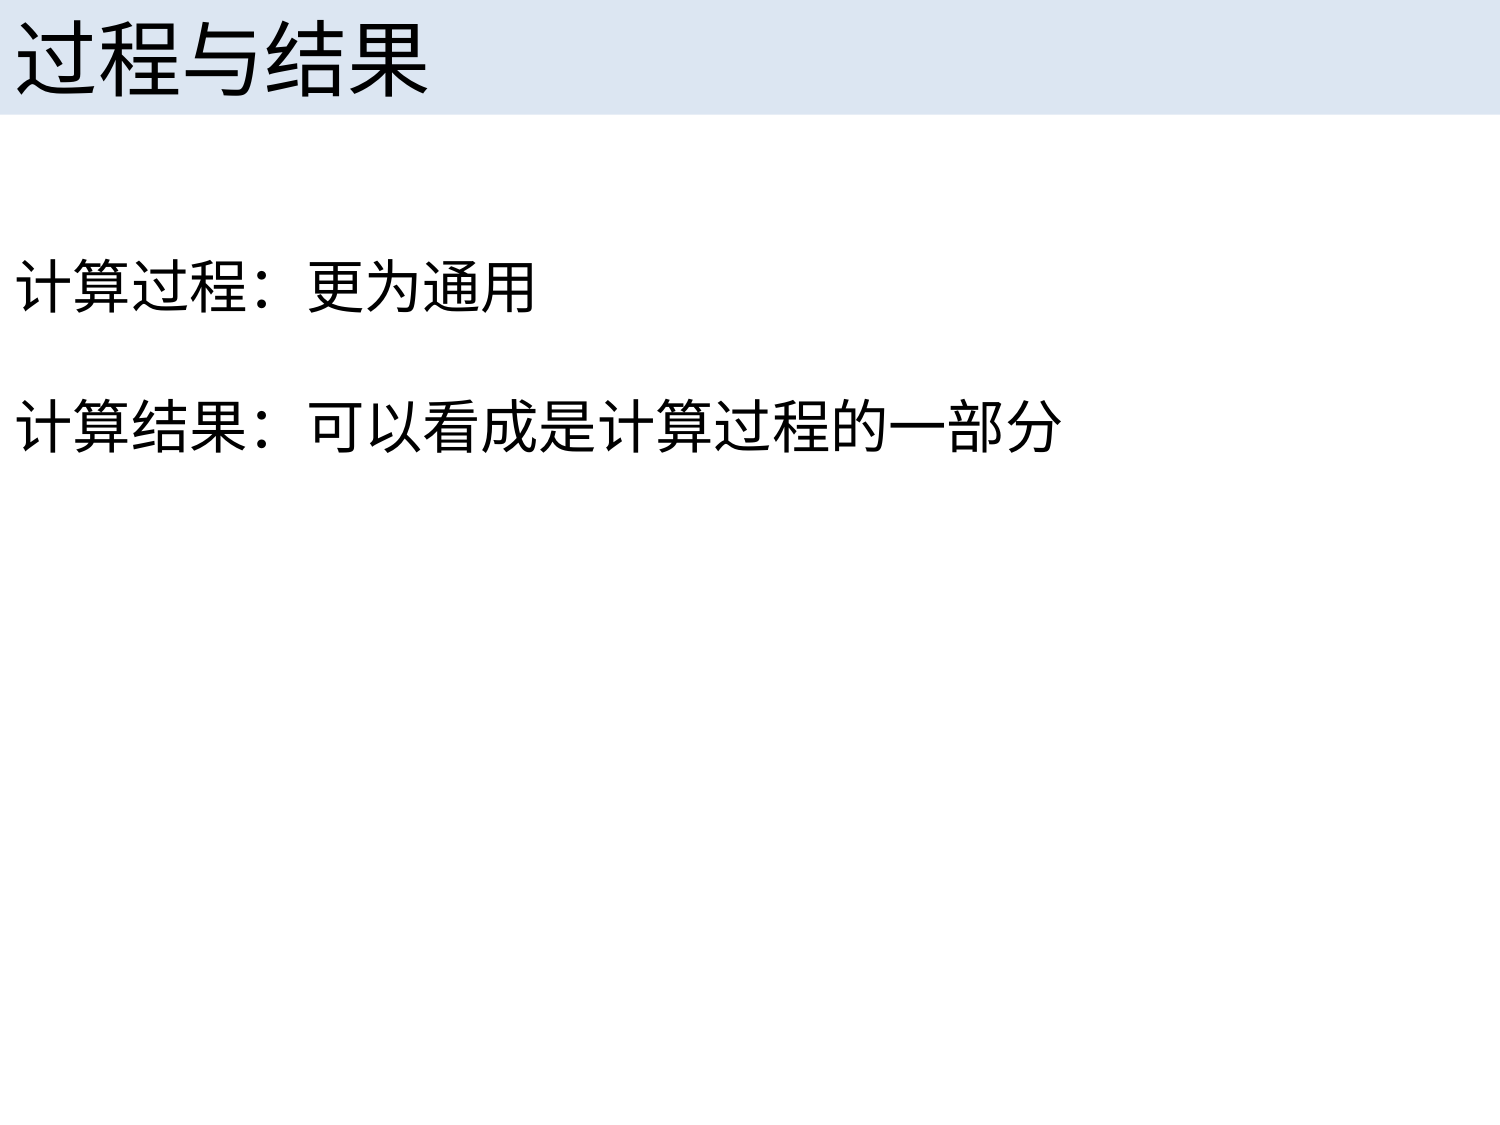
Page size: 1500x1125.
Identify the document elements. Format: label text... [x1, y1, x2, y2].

text_box 计算过程：更为通用 计算结果：可以看成是计算过程的一部分 [0, 172, 1500, 468]
text_box 过程与结果 [0, 0, 1500, 115]
